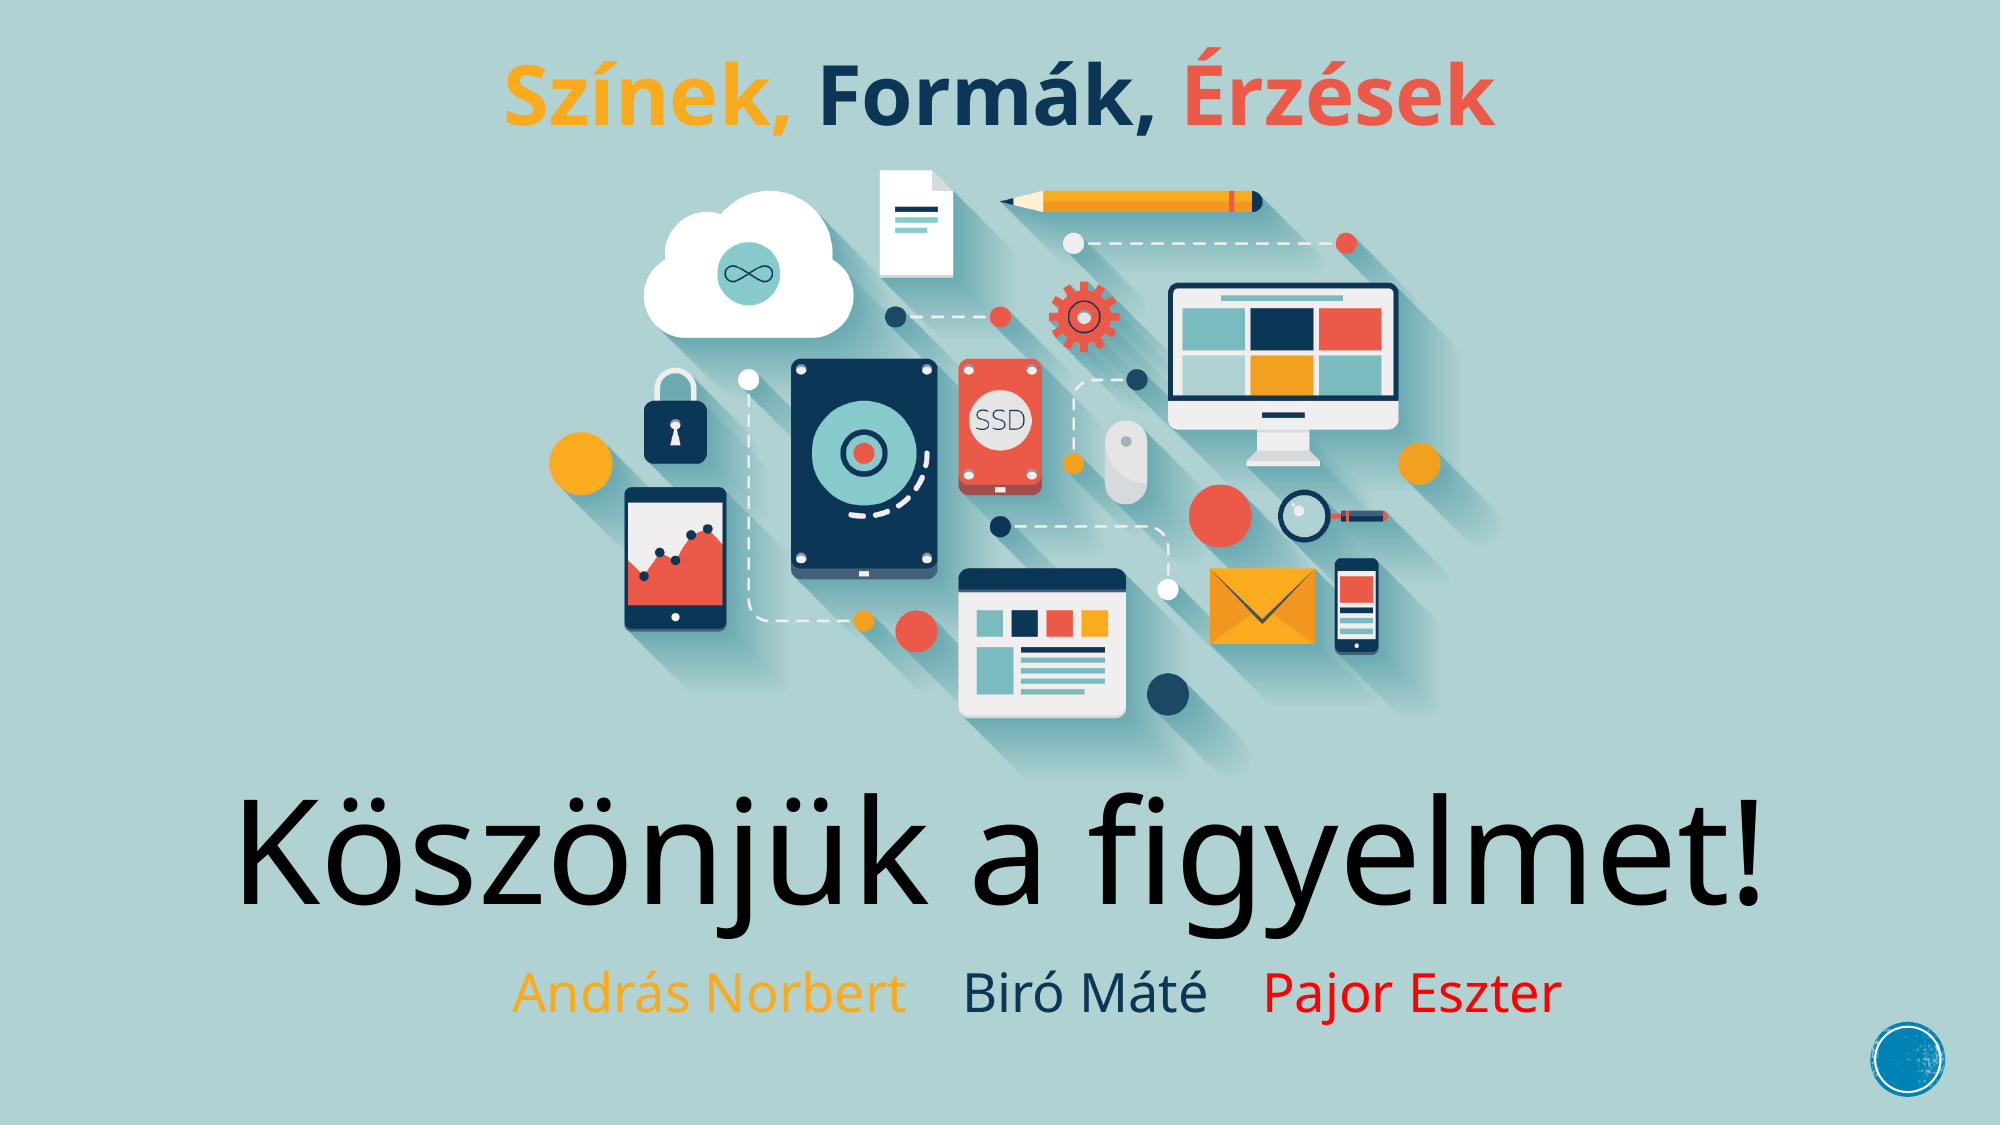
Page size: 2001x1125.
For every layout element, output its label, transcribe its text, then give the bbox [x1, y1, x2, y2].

text_box András Norbert Biró Máté Pajor Eszter [0, 951, 2000, 1031]
text_box Színek, Formák, Érzések [0, 34, 2000, 150]
picture [455, 95, 1545, 818]
text_box Köszönjük a figyelmet! [0, 751, 2000, 942]
